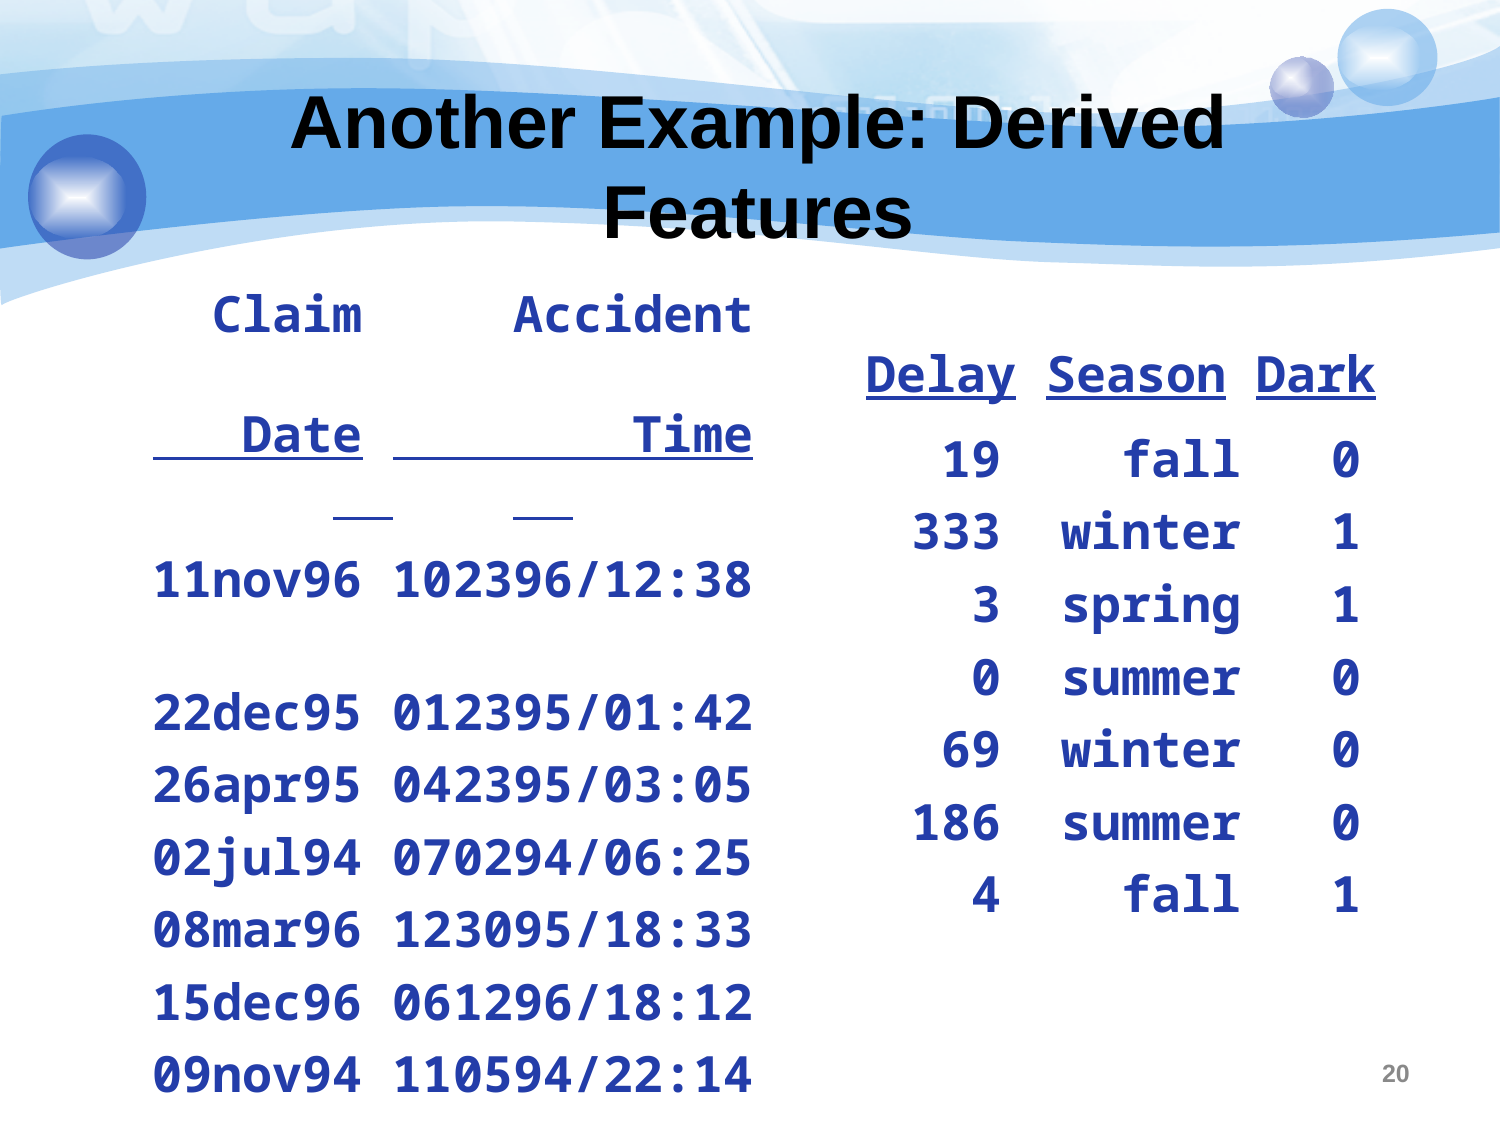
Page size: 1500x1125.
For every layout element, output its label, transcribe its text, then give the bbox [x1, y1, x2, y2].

slide_number 20 [1074, 1049, 1426, 1103]
text_box Claim Accident Date Time 11nov96 102396/12:38 22dec95 012395/01:42 26apr95 042395/03:05 02jul94 070294/06:25 08mar96 123095/18:33 15dec96 061296/18:12 09nov94 110594/22:14 [87, 239, 819, 1125]
title Another Example: Derived Features [152, 116, 1366, 210]
text_box Delay Season Dark 19 fall 0 333 winter 1 3 spring 1 0 summer 0 69 winter 0 186 summer 0 4 fall 1 [822, 305, 1421, 960]
picture [0, 0, 1500, 113]
